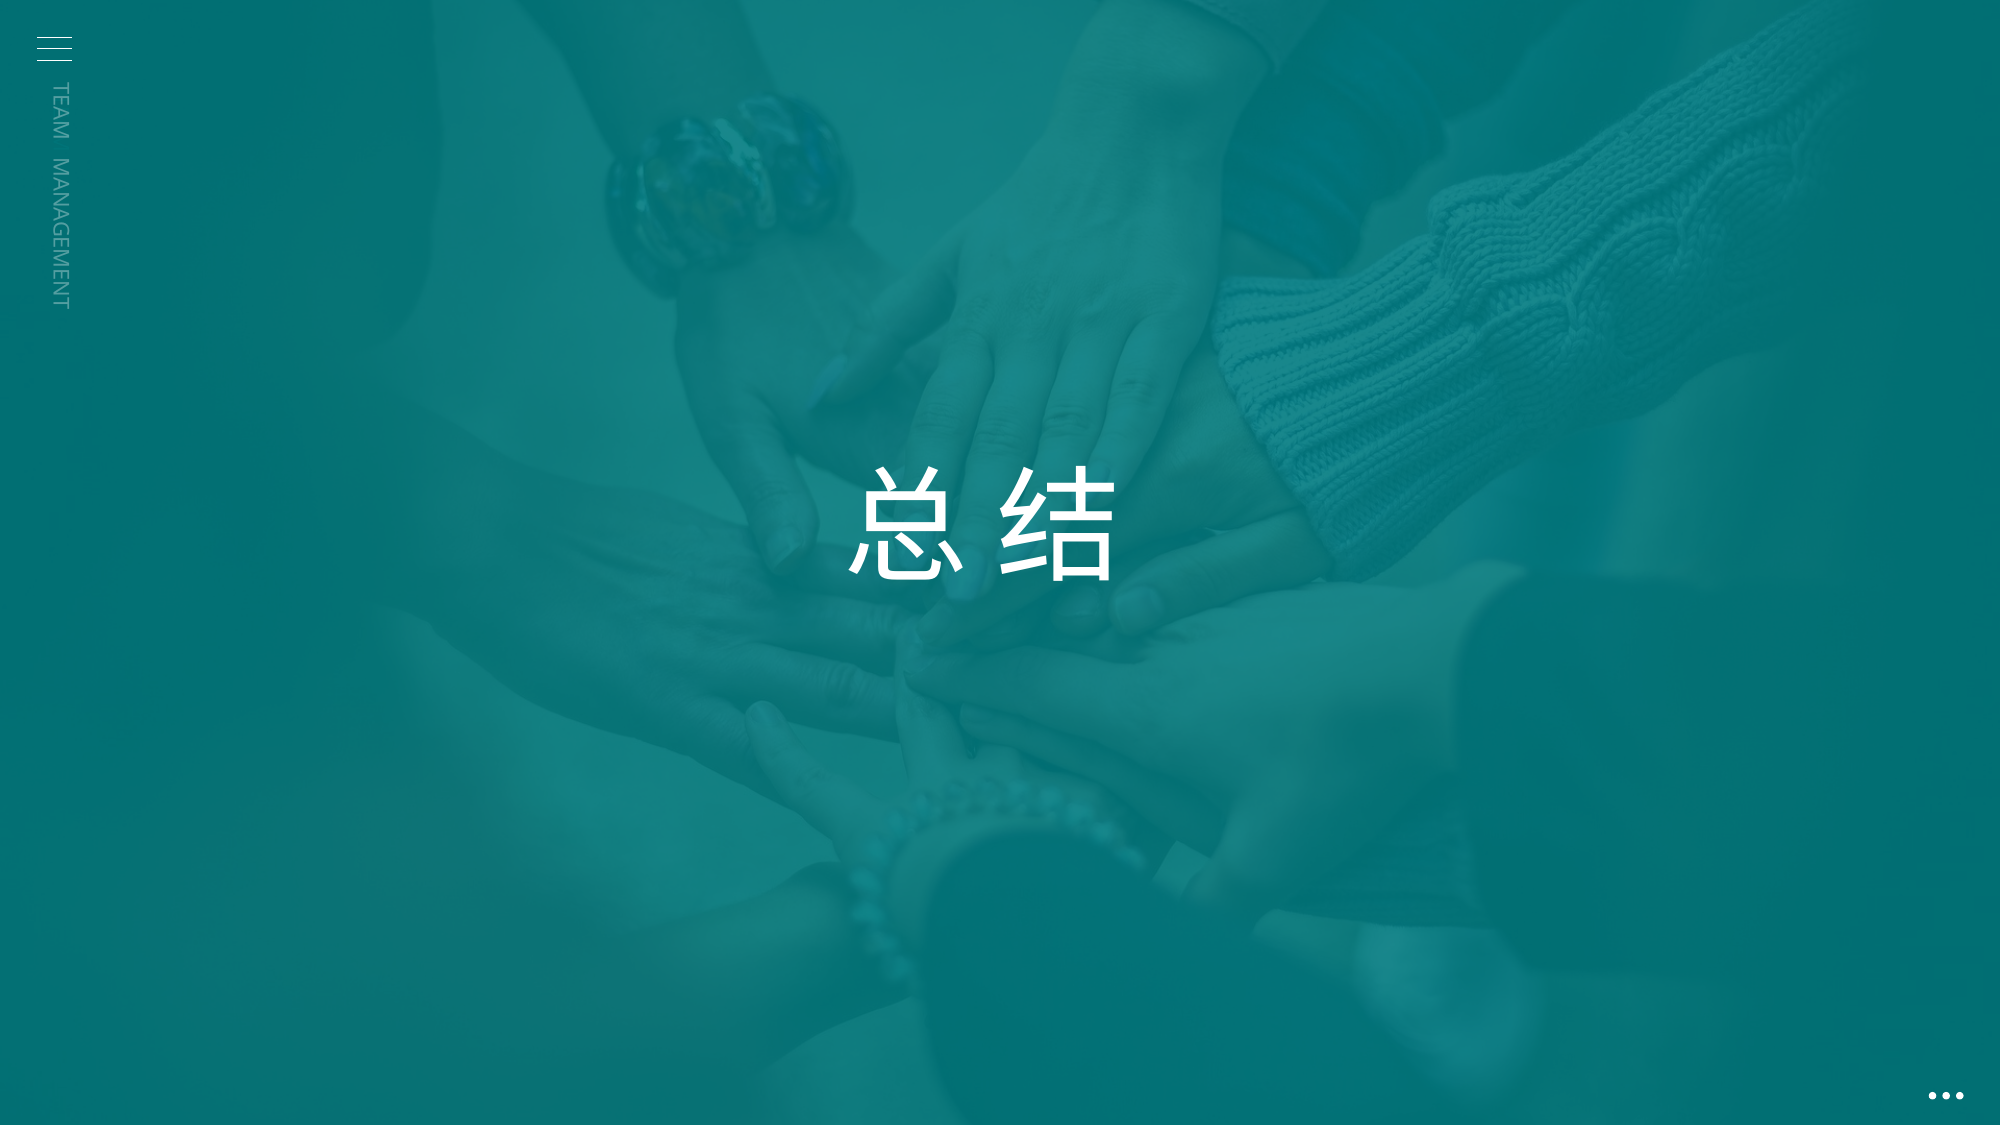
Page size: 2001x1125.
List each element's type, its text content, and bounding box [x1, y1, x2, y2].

text_box 总 结 [829, 439, 1137, 604]
